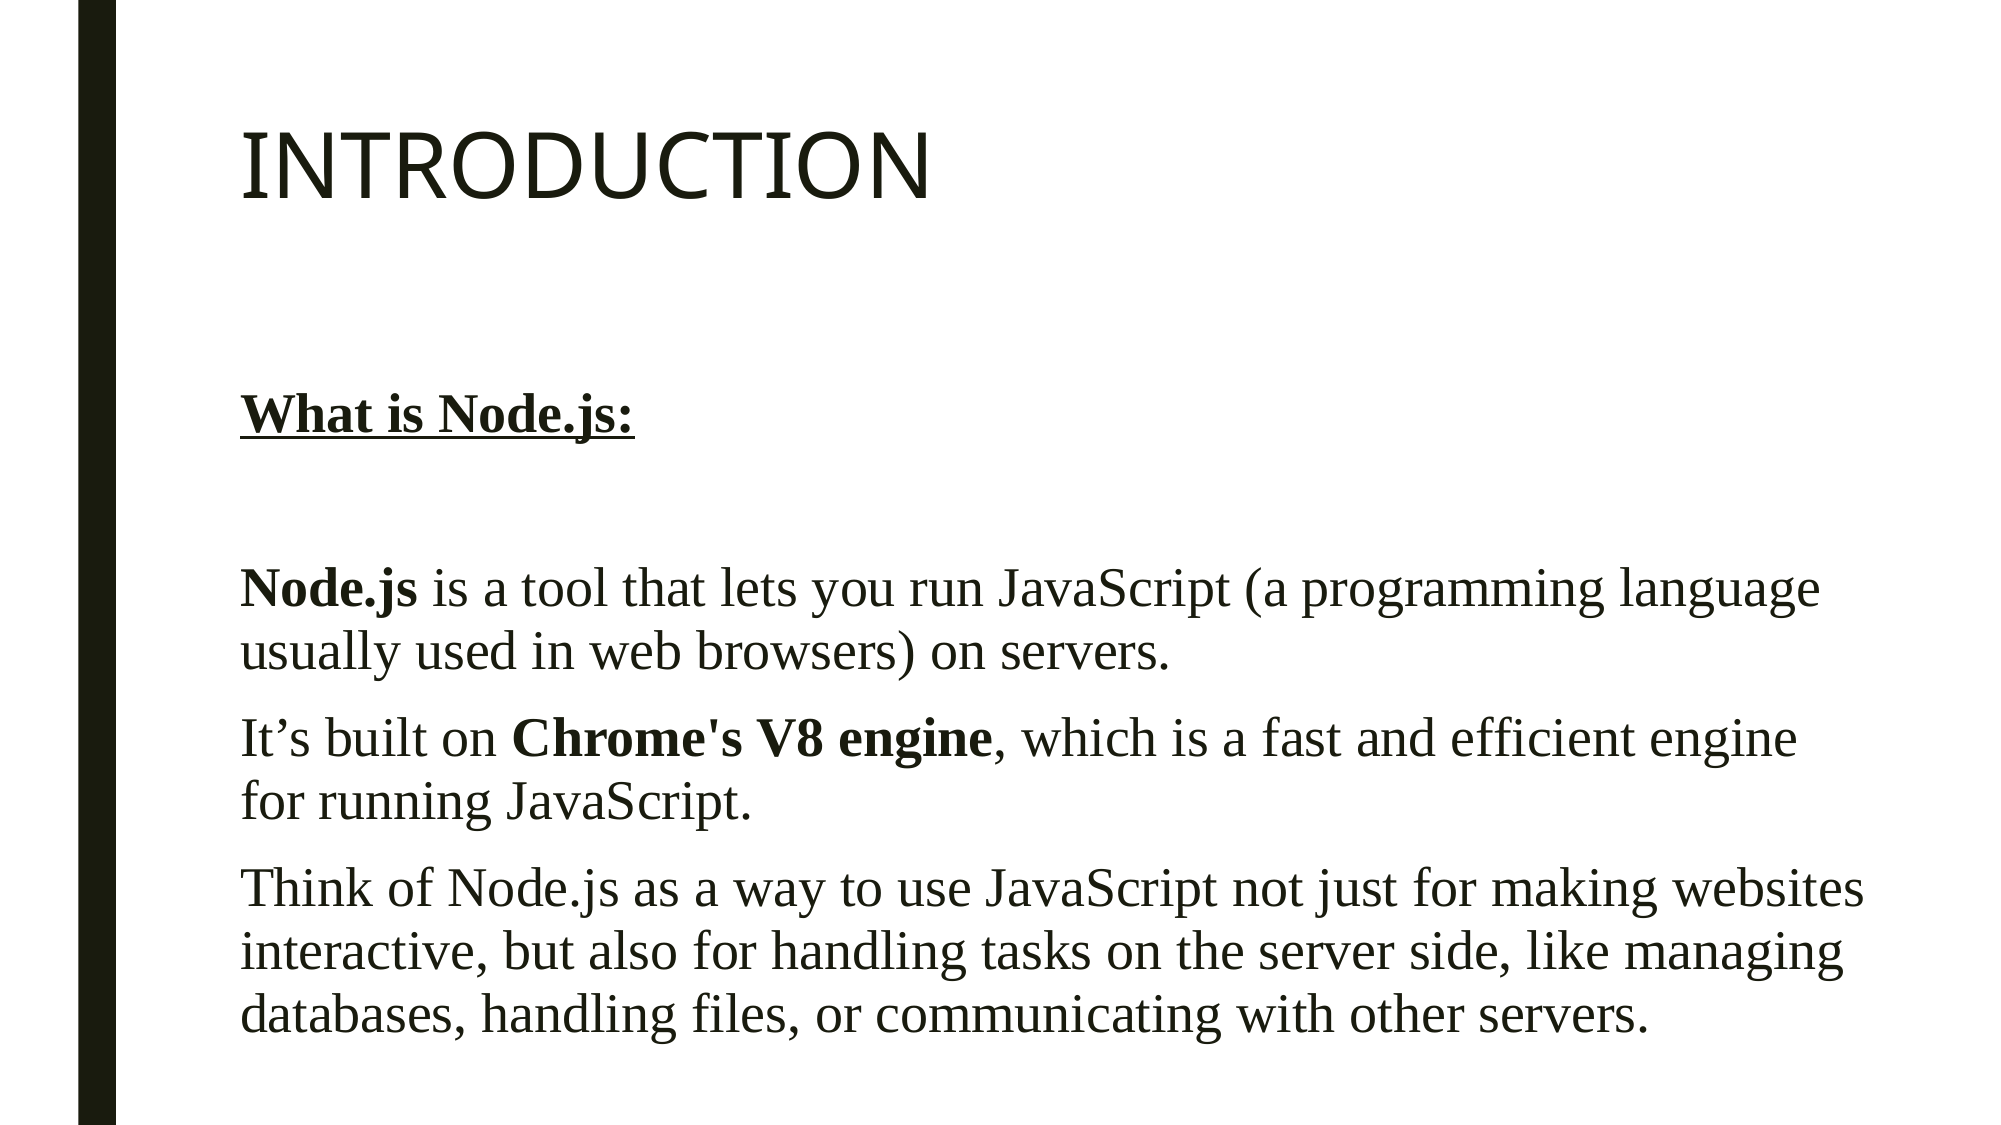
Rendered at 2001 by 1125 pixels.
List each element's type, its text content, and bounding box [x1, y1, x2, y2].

list What is Node.js: Node.js is a tool that lets you run JavaScript (a programming language usually used in web browsers) on servers. It’s built on Chrome's V8 engine, which is a fast and efficient engine for running JavaScript. Think of Node.js as a way to use JavaScript not just for making websites interactive, but also for handling tasks on the server side, like managing databases, handling files, or communicating with other servers. [225, 375, 1888, 1061]
title INTRODUCTION [225, 112, 1800, 357]
